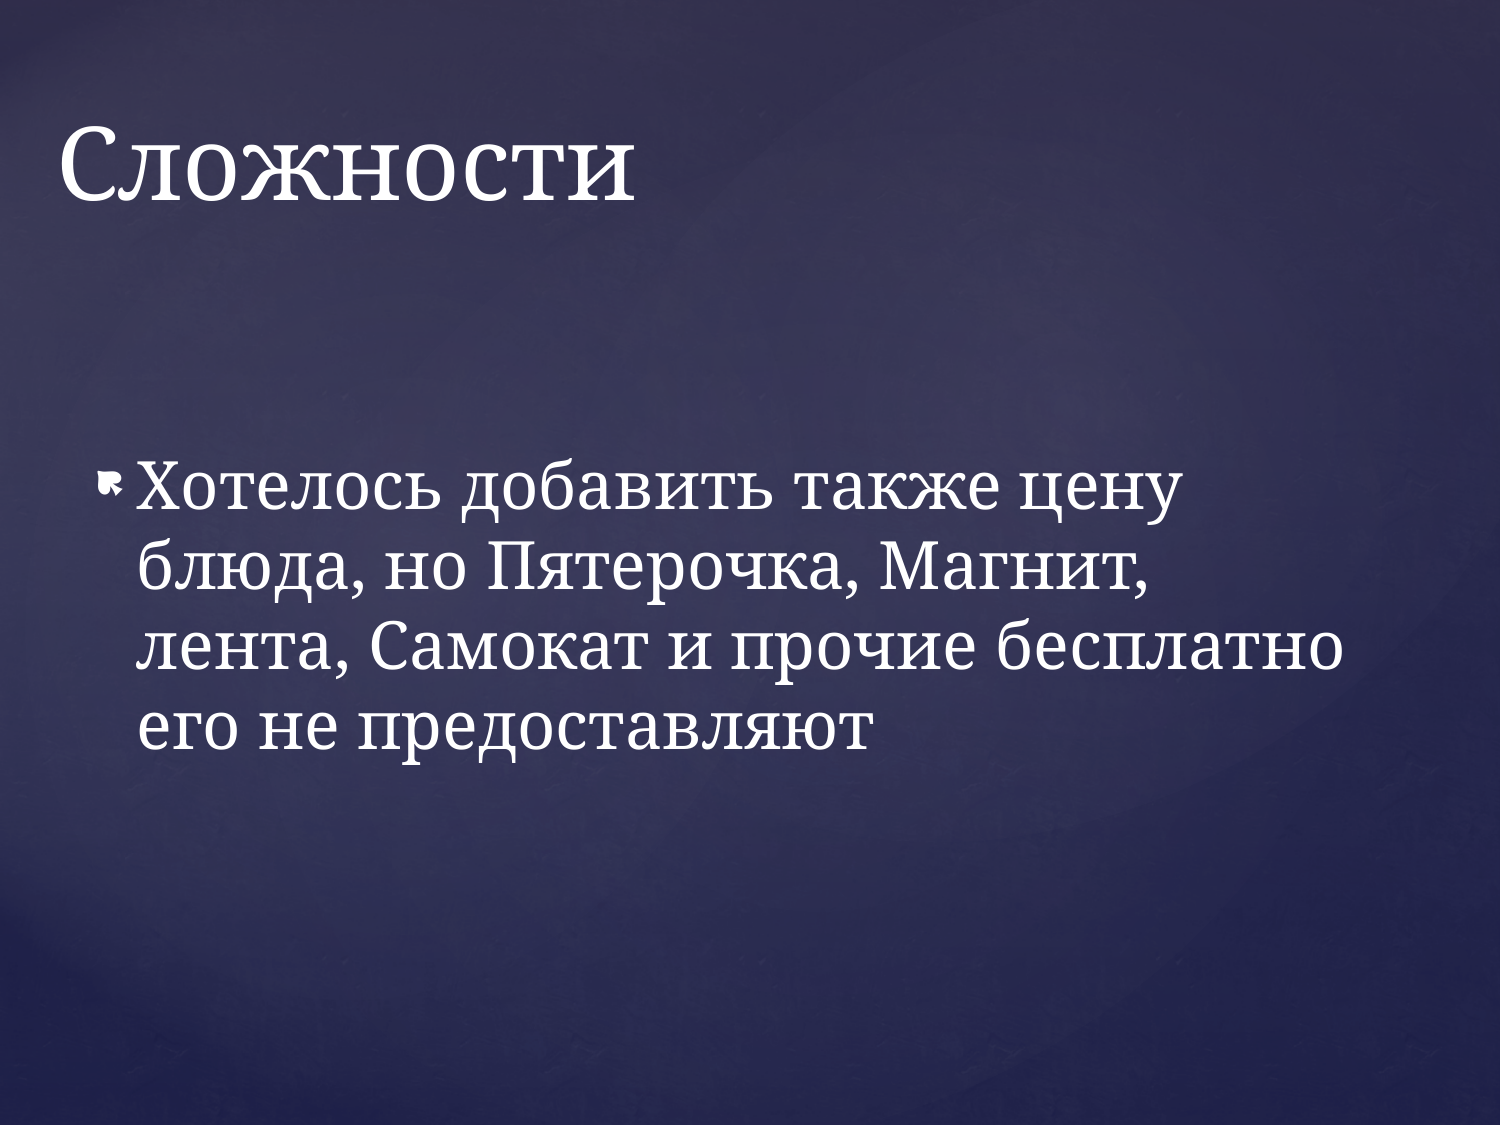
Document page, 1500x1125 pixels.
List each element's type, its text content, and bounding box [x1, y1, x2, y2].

title Сложности [41, 78, 1279, 229]
list Хотелось добавить также цену блюда, но Пятерочка, Магнит, лента, Самокат и прочие бесплатно его не предоставляют [76, 196, 1365, 1009]
